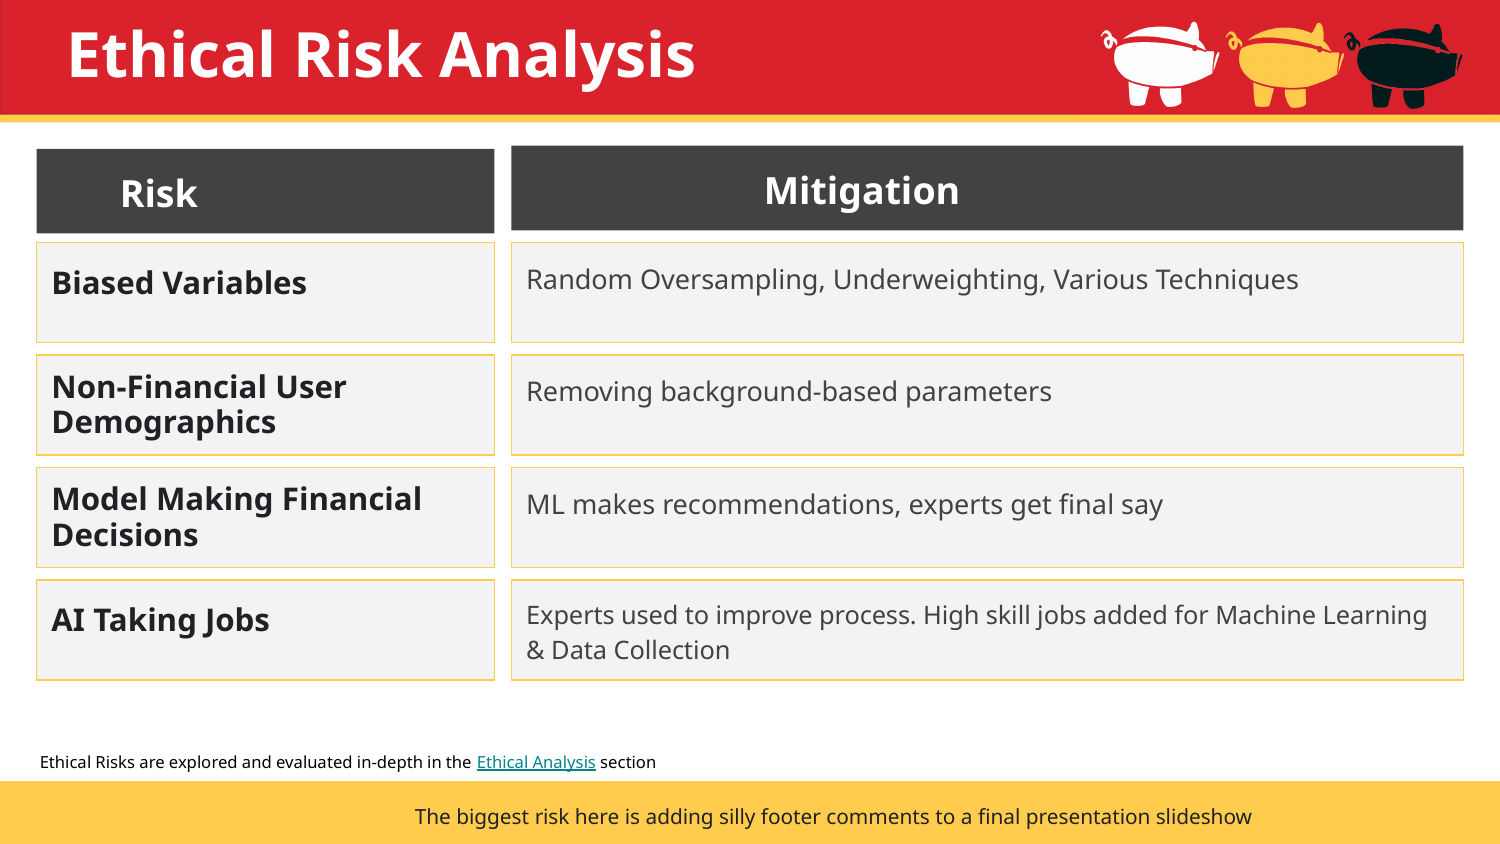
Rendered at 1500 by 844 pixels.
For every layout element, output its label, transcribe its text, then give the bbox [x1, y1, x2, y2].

list Risk [36, 148, 495, 234]
title The biggest risk here is adding silly footer comments to a final presentation slideshow [399, 779, 1500, 844]
list Biased Variables [36, 242, 495, 343]
list Non-Financial User Demographics [36, 354, 495, 455]
list Model Making Financial Decisions [36, 467, 495, 568]
list Random Oversampling, Underweighting, Various Techniques [511, 242, 1464, 343]
text_box Ethical Risks are explored and evaluated in-depth in the Ethical Analysis section [24, 739, 1415, 787]
list AI Taking Jobs [36, 579, 495, 680]
text_box [1496, 0, 1500, 113]
title Ethical Risk Analysis [51, 0, 1073, 106]
list Mitigation [511, 145, 1464, 231]
picture [1075, 0, 1495, 114]
text_box [1, 0, 1070, 113]
list ML makes recommendations, experts get final say [511, 467, 1464, 568]
list Removing background-based parameters [511, 354, 1464, 455]
list Experts used to improve process. High skill jobs added for Machine Learning & Data Collection [511, 579, 1464, 680]
